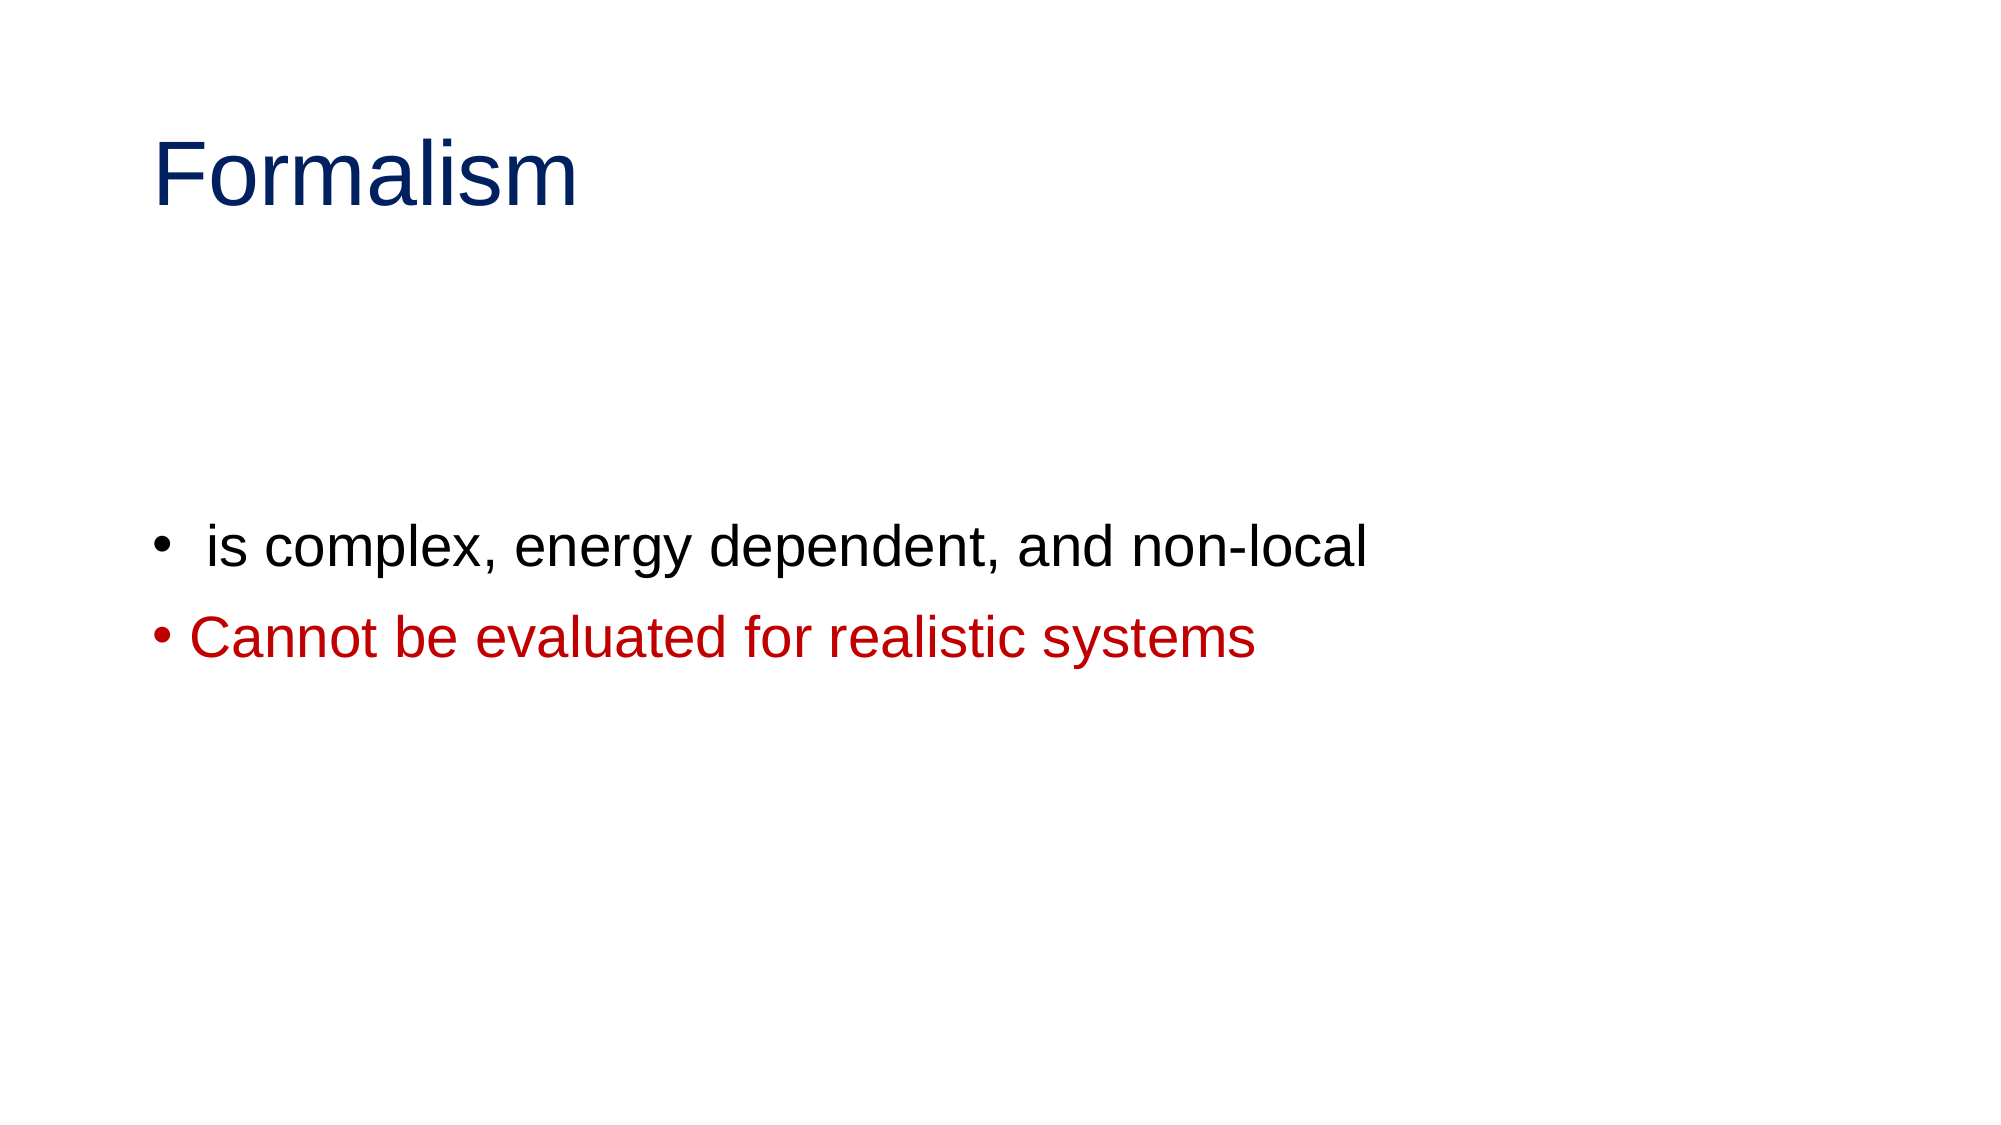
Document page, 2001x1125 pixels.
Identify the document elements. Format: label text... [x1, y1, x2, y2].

title Formalism [137, 59, 1863, 278]
